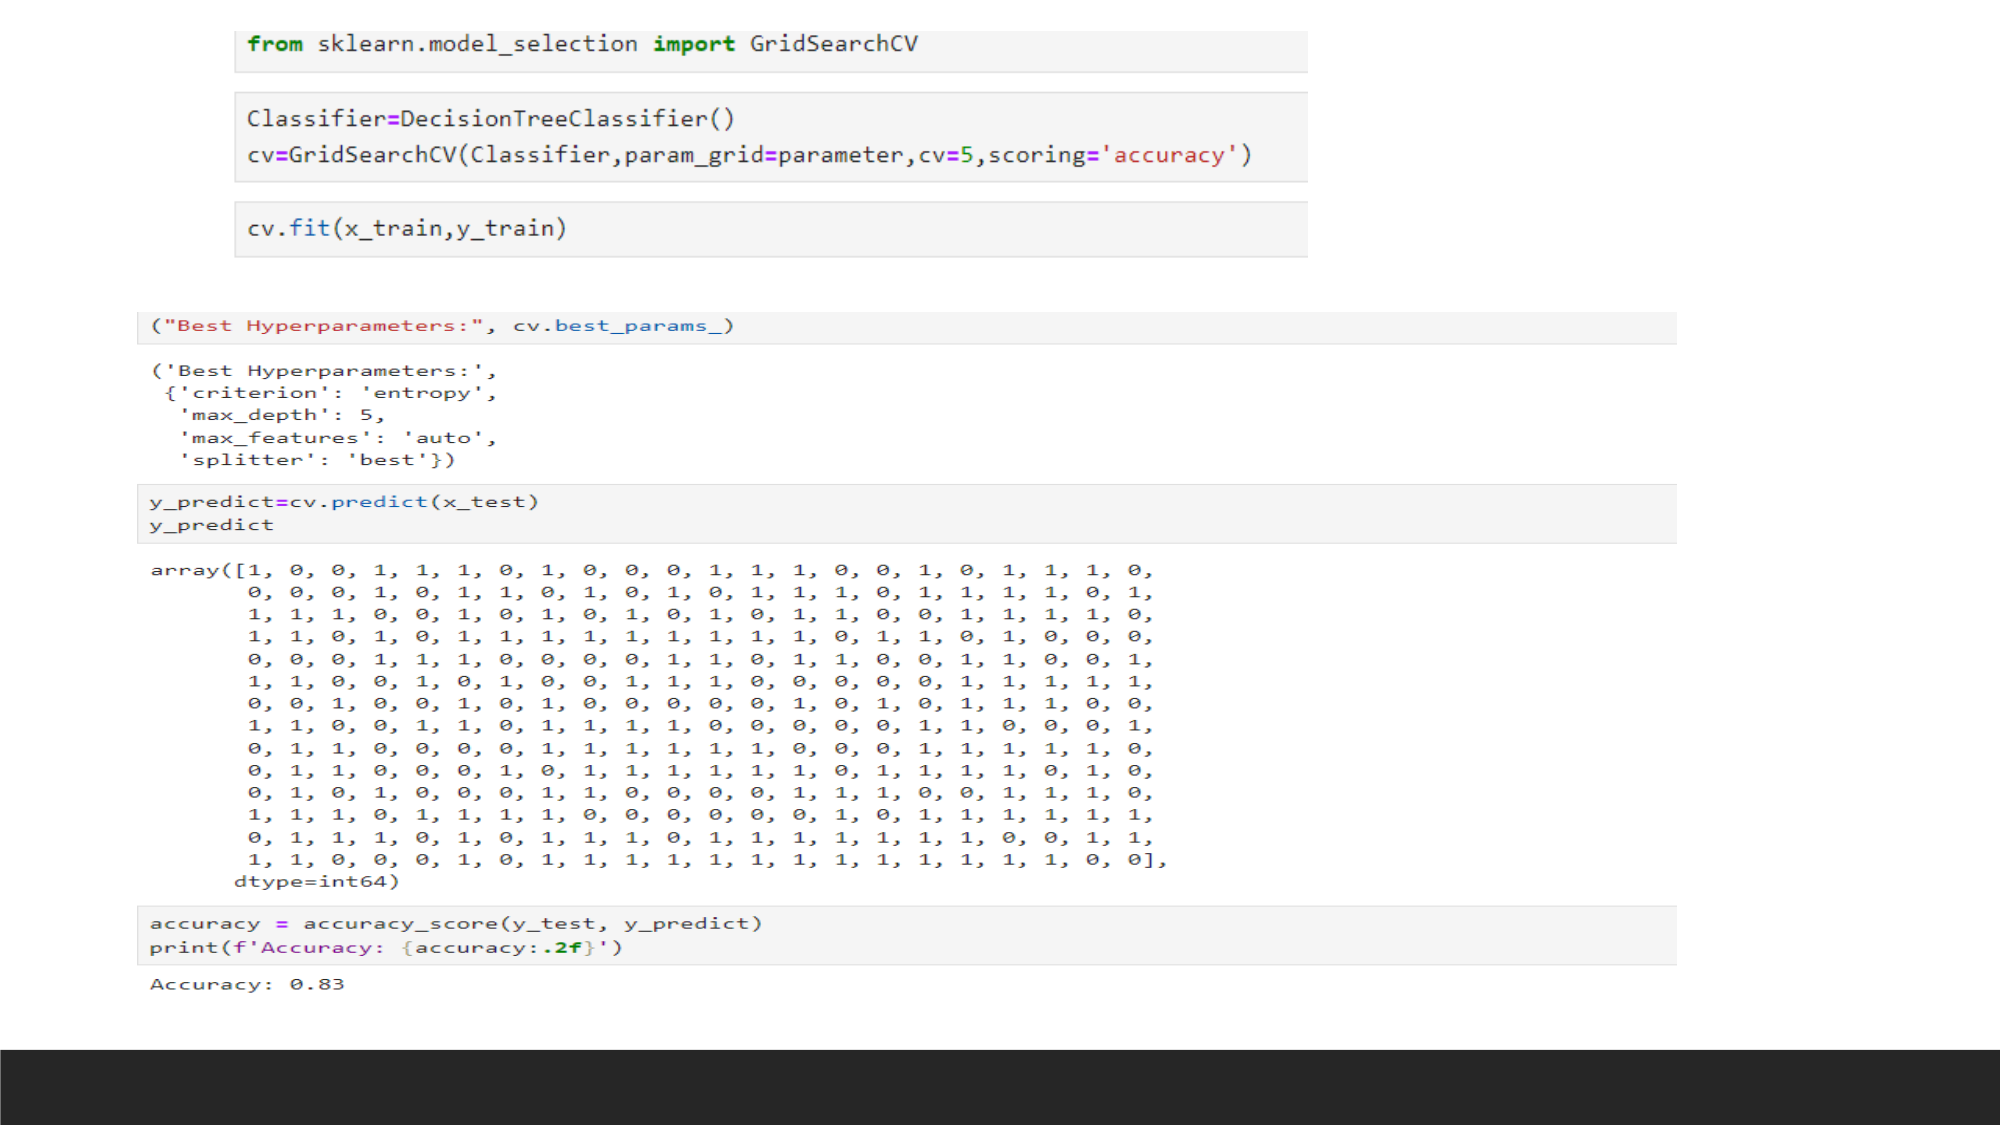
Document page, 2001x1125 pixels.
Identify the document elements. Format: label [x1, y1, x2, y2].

picture [136, 311, 1677, 1000]
picture [229, 30, 1308, 262]
